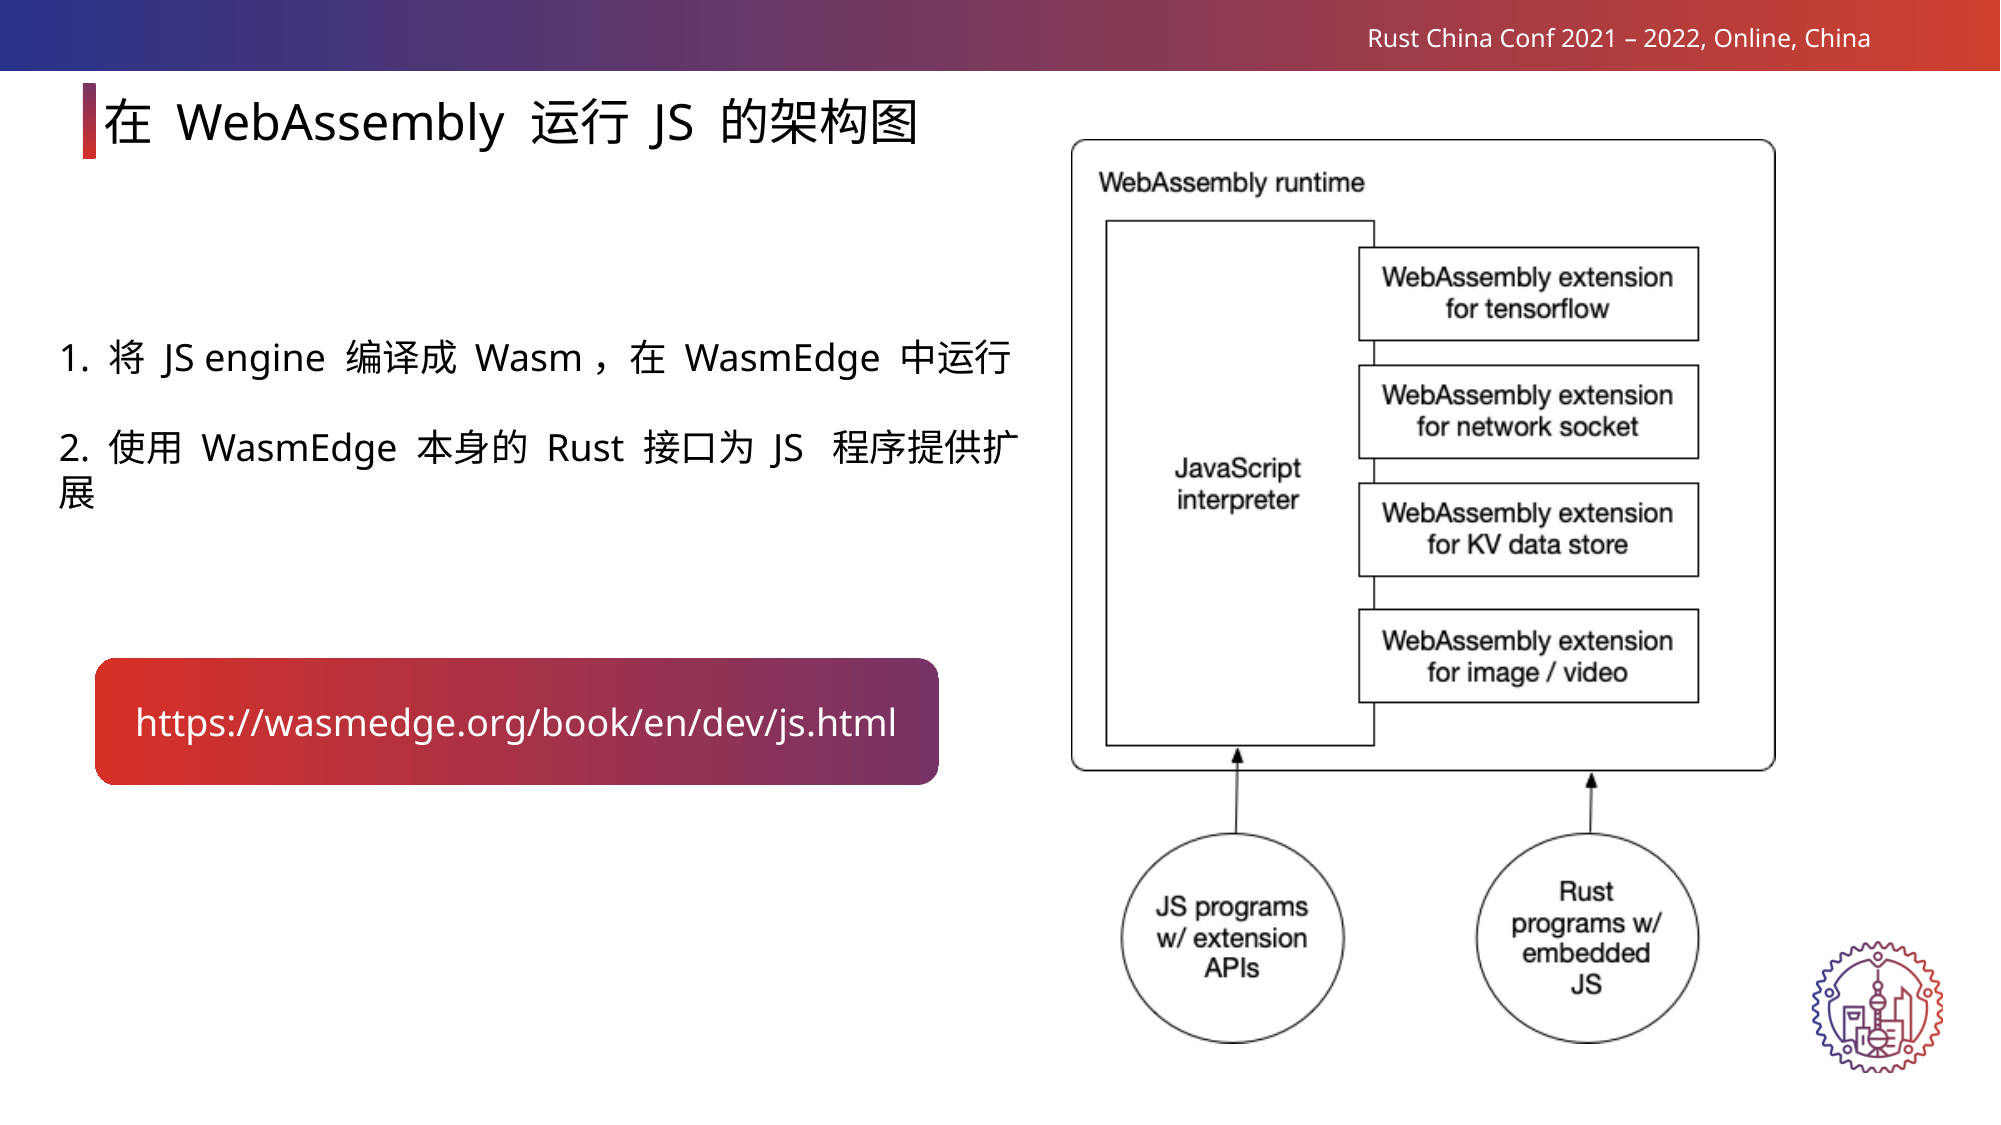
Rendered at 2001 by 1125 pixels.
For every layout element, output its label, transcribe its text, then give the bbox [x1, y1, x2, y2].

text_box https://wasmedge.org/book/en/dev/js.html [120, 692, 966, 752]
text_box 在 WebAssembly 运行 JS 的架构图 [96, 83, 946, 158]
text_box [94, 657, 941, 787]
text_box [82, 82, 96, 160]
picture [1071, 138, 1776, 1044]
text_box 1. 将 JS engine 编译成 Wasm，在 WasmEdge 中运行 2. 使用 WasmEdge 本身的 Rust 接口为 JS 程序提供扩展 [43, 327, 1071, 522]
